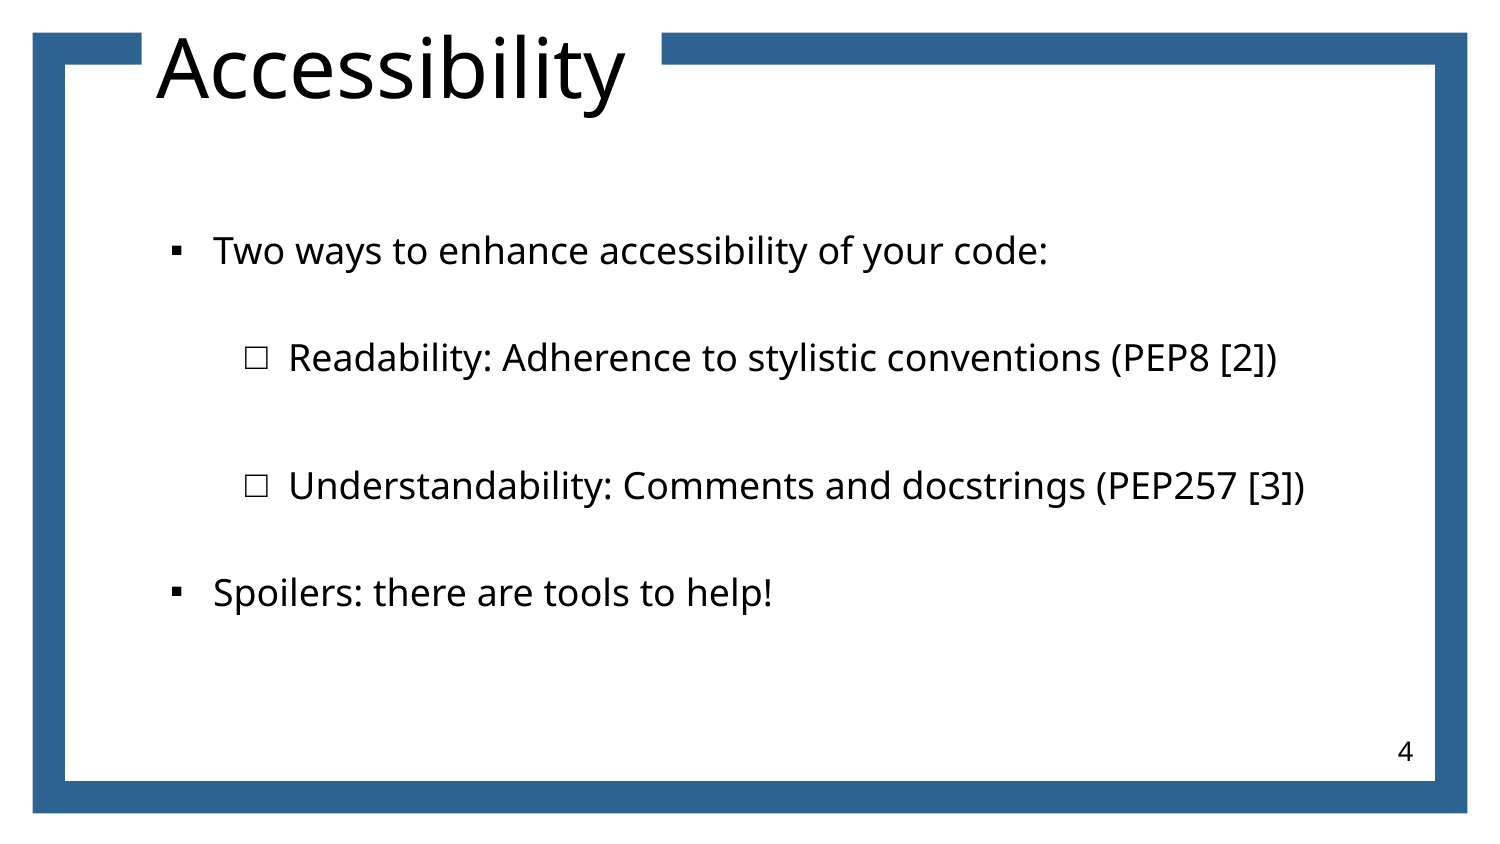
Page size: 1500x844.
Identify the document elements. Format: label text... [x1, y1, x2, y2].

slide_number 4 [1363, 718, 1429, 788]
list Two ways to enhance accessibility of your code: Readability: Adherence to stylistic conventions (PEP8 [2]) Understandability: Comments and docstrings (PEP257 [3]) Spoilers: there are tools to help! [142, 158, 1355, 726]
title Accessibility [141, 0, 663, 151]
